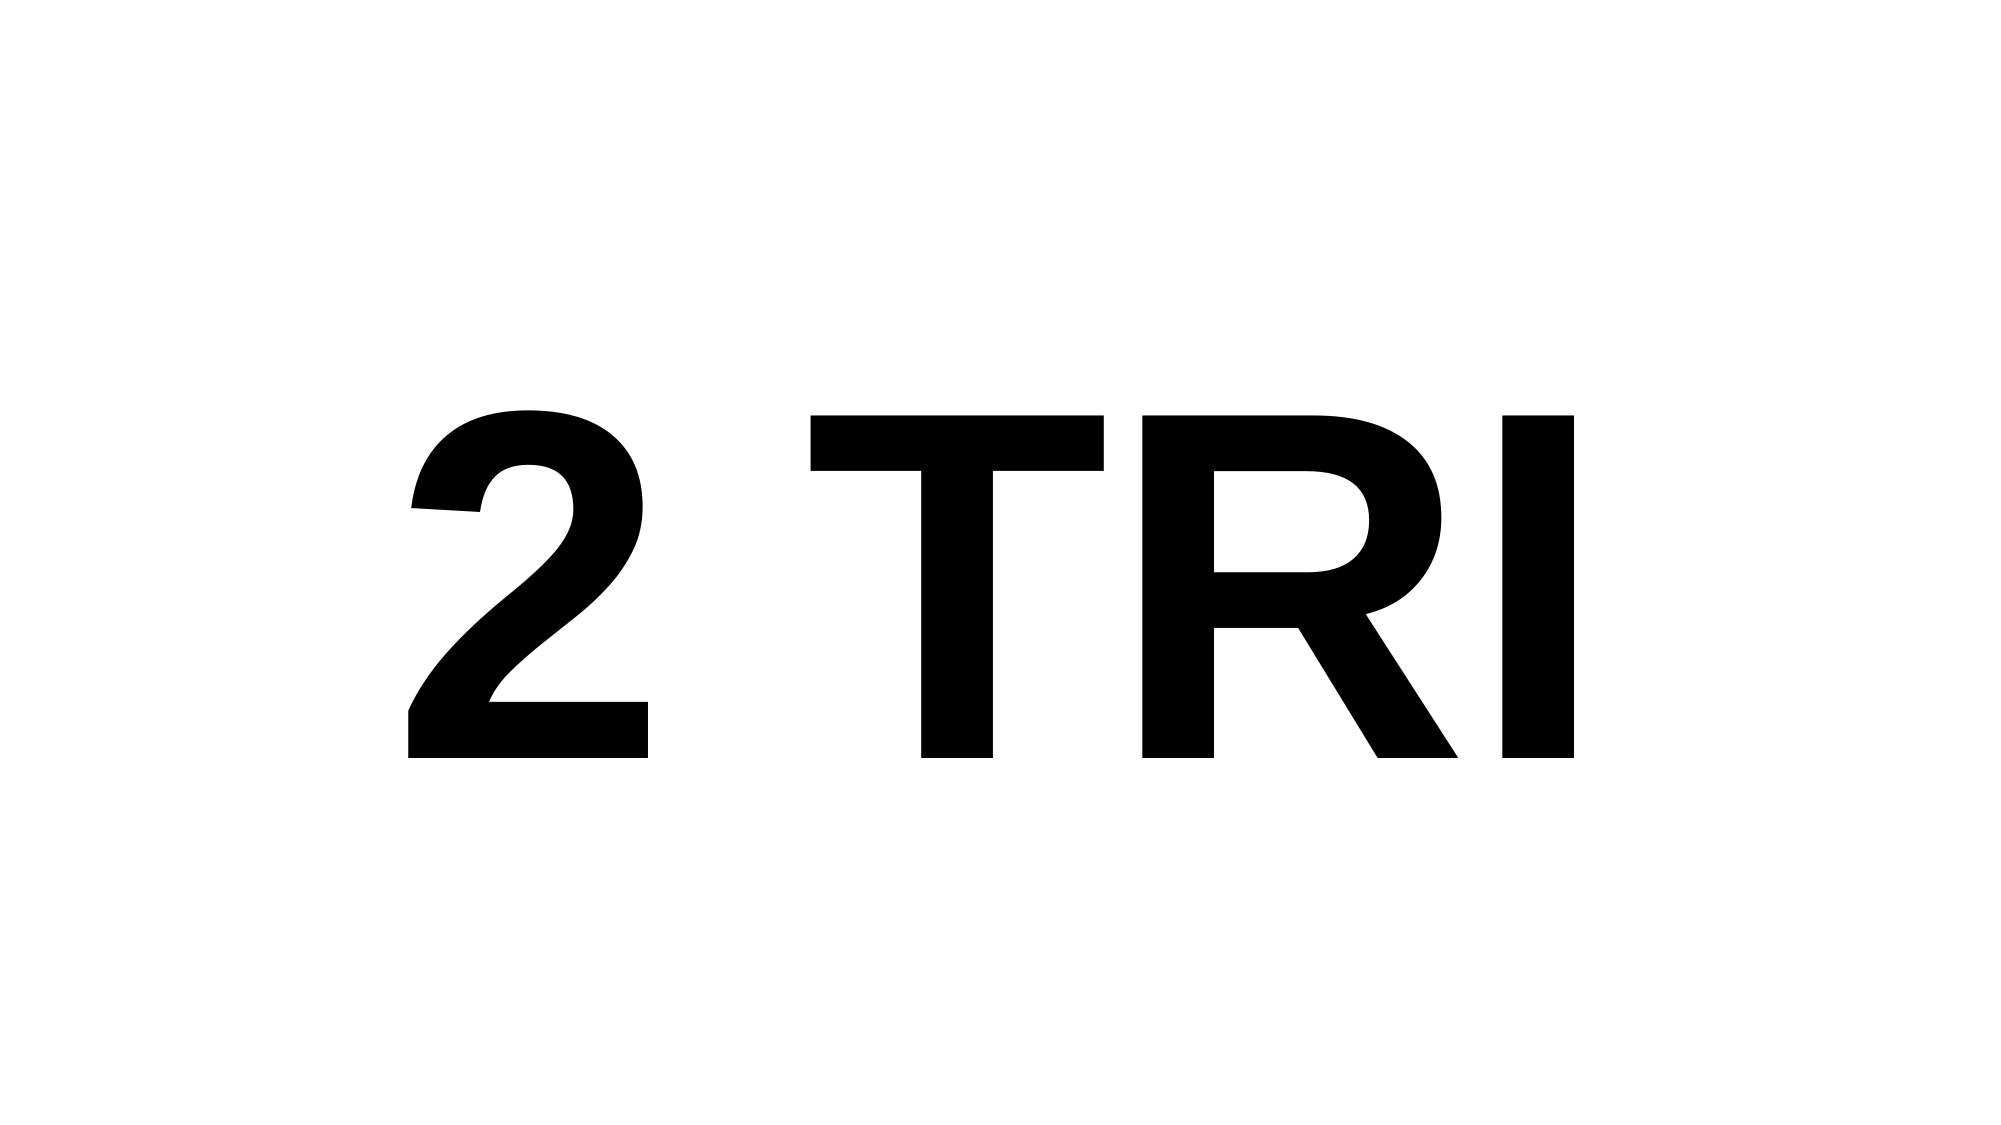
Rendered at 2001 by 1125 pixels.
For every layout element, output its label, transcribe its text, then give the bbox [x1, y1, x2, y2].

text_box 2 TRI [376, 253, 1624, 866]
